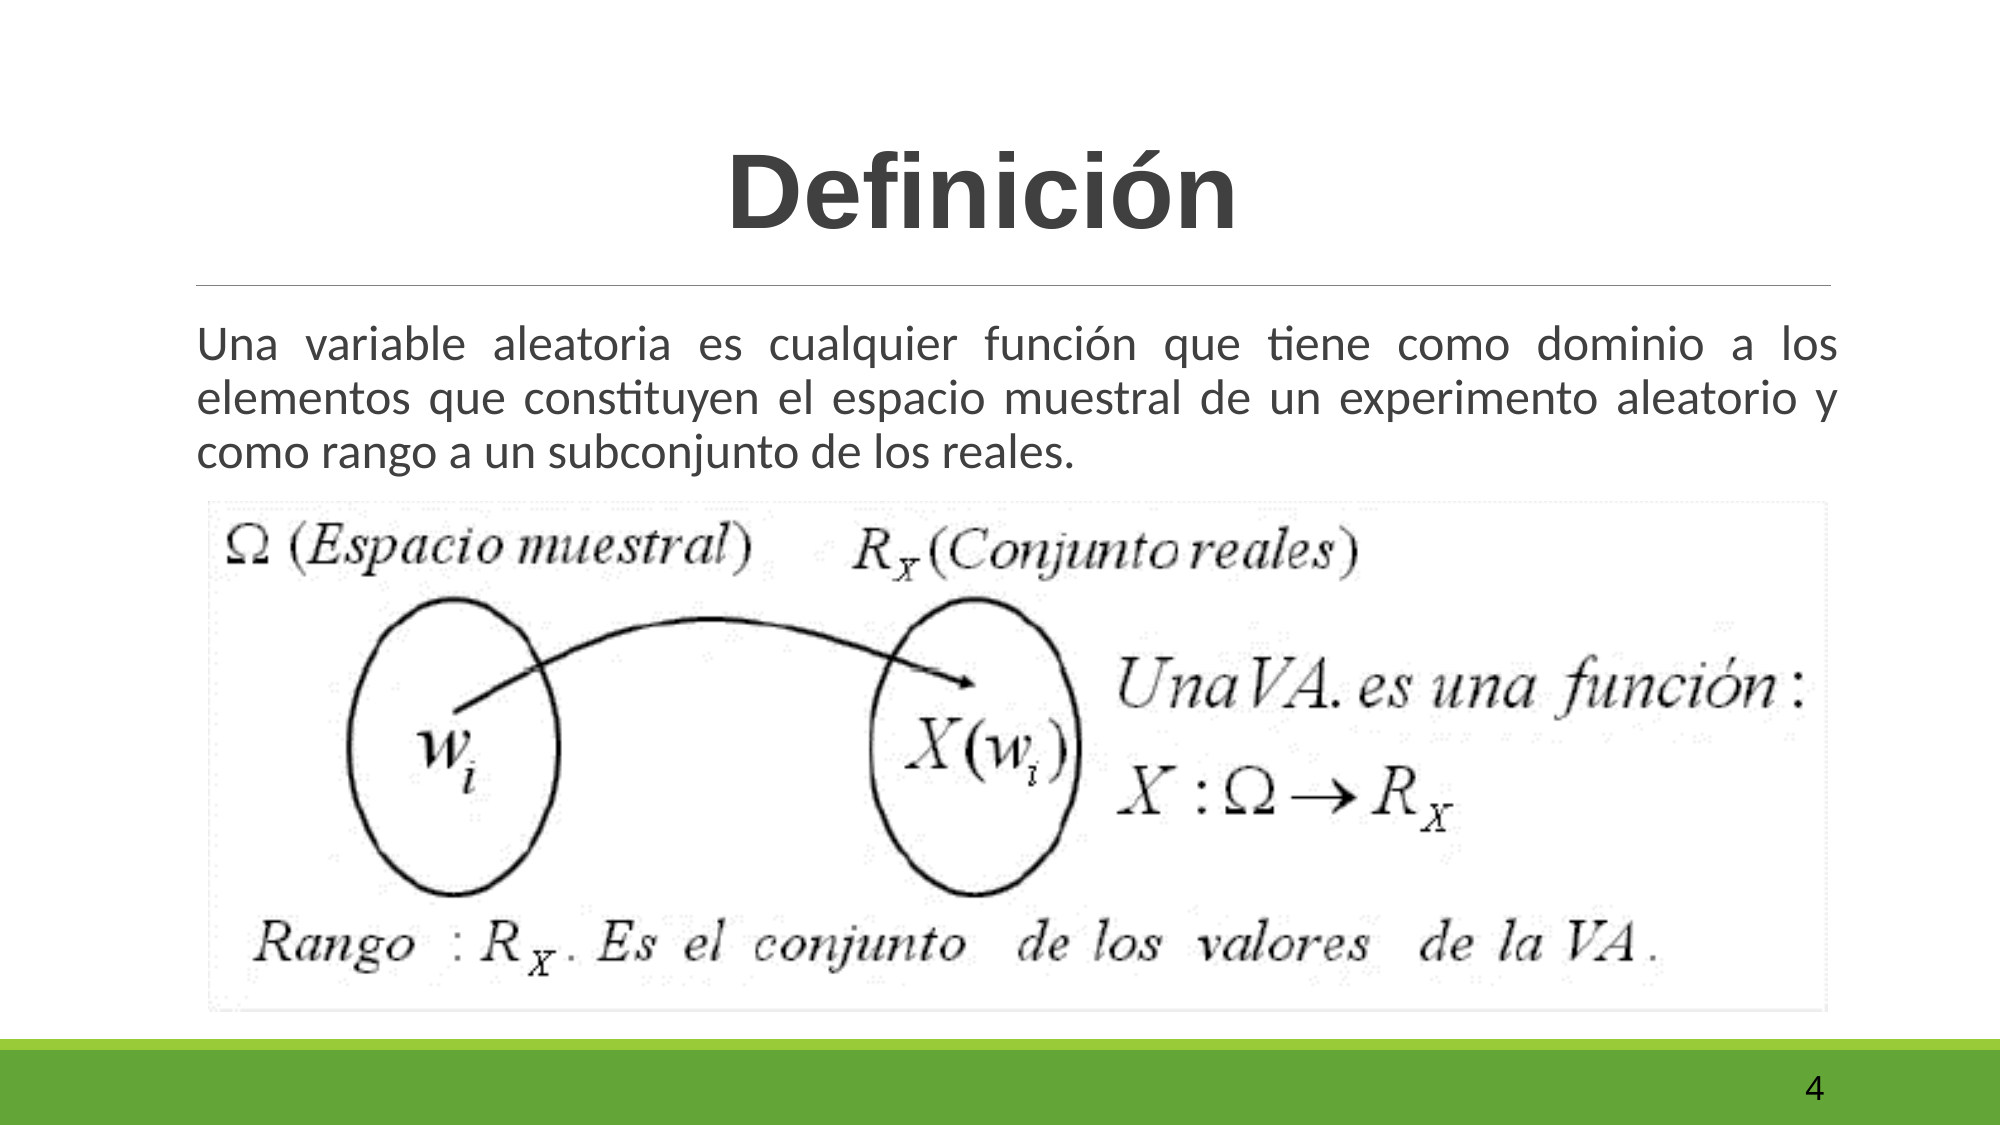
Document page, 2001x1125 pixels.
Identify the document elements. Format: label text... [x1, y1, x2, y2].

slide_number 4 [1624, 1059, 1840, 1120]
text_box Definición [211, 129, 1732, 263]
text_box Una variable aleatoria es cualquier función que tiene como dominio a los elementos que constituyen el espacio muestral de un experimento aleatorio y como rango a un subconjunto de los reales. [196, 309, 1840, 965]
picture [207, 501, 1829, 1013]
